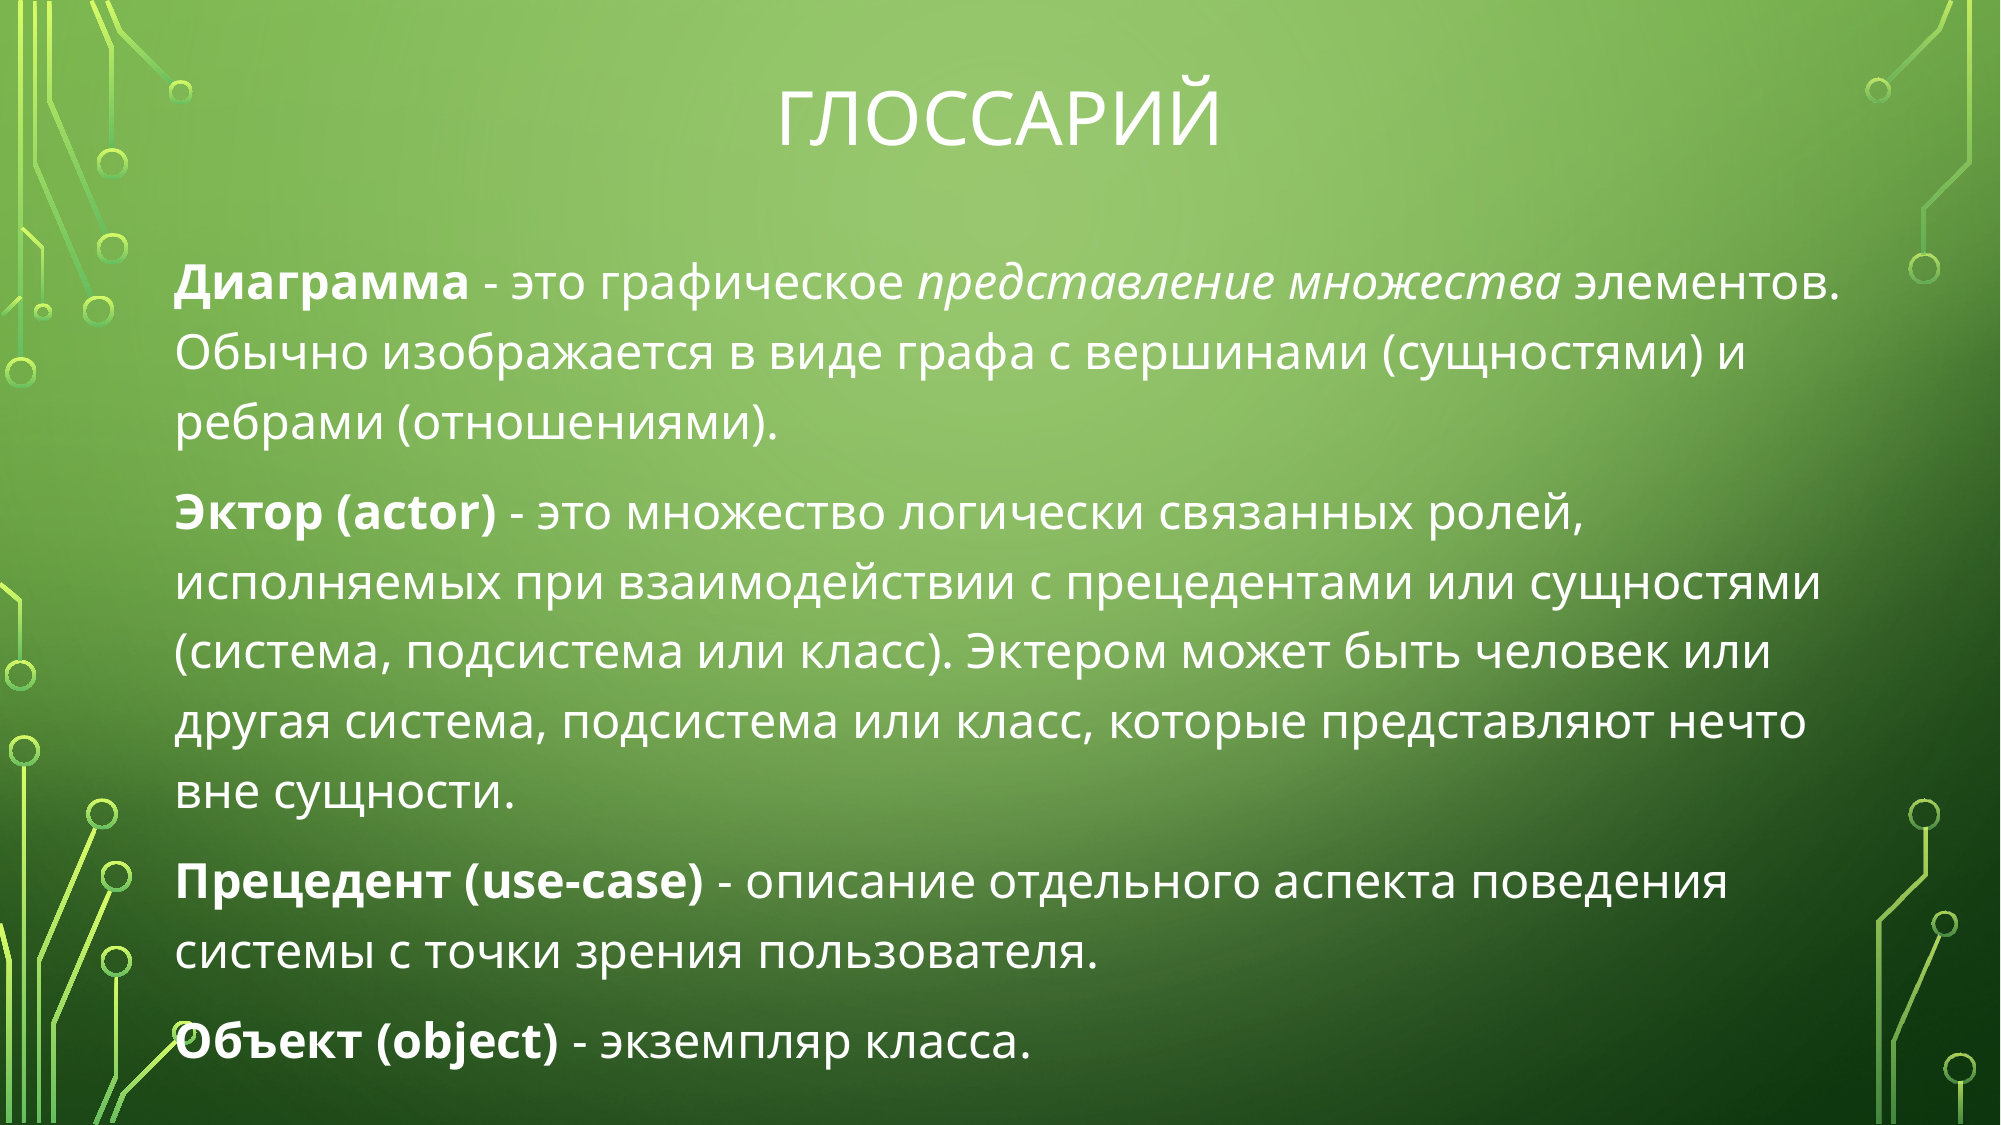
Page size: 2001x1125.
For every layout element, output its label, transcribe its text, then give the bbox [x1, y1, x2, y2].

title ГЛОССАРИЙ [0, 0, 2000, 243]
list Диаграмма - это графическое представление множества элементов. Обычно изображается в виде графа с вершинами (сущностями) и ребрами (отношениями). Эктор (actor) - это множество логически связанных ролей, исполняемых при взаимодействии с прецедентами или сущностями (система, подсистема или класс). Эктером может быть человек или другая система, подсистема или класс, которые представляют нечто вне сущности. Прецедент (use-case) - описание отдельного аспекта поведения системы с точки зрения пользователя. Объект (object) - экземпляр класса. [160, 232, 1860, 1125]
